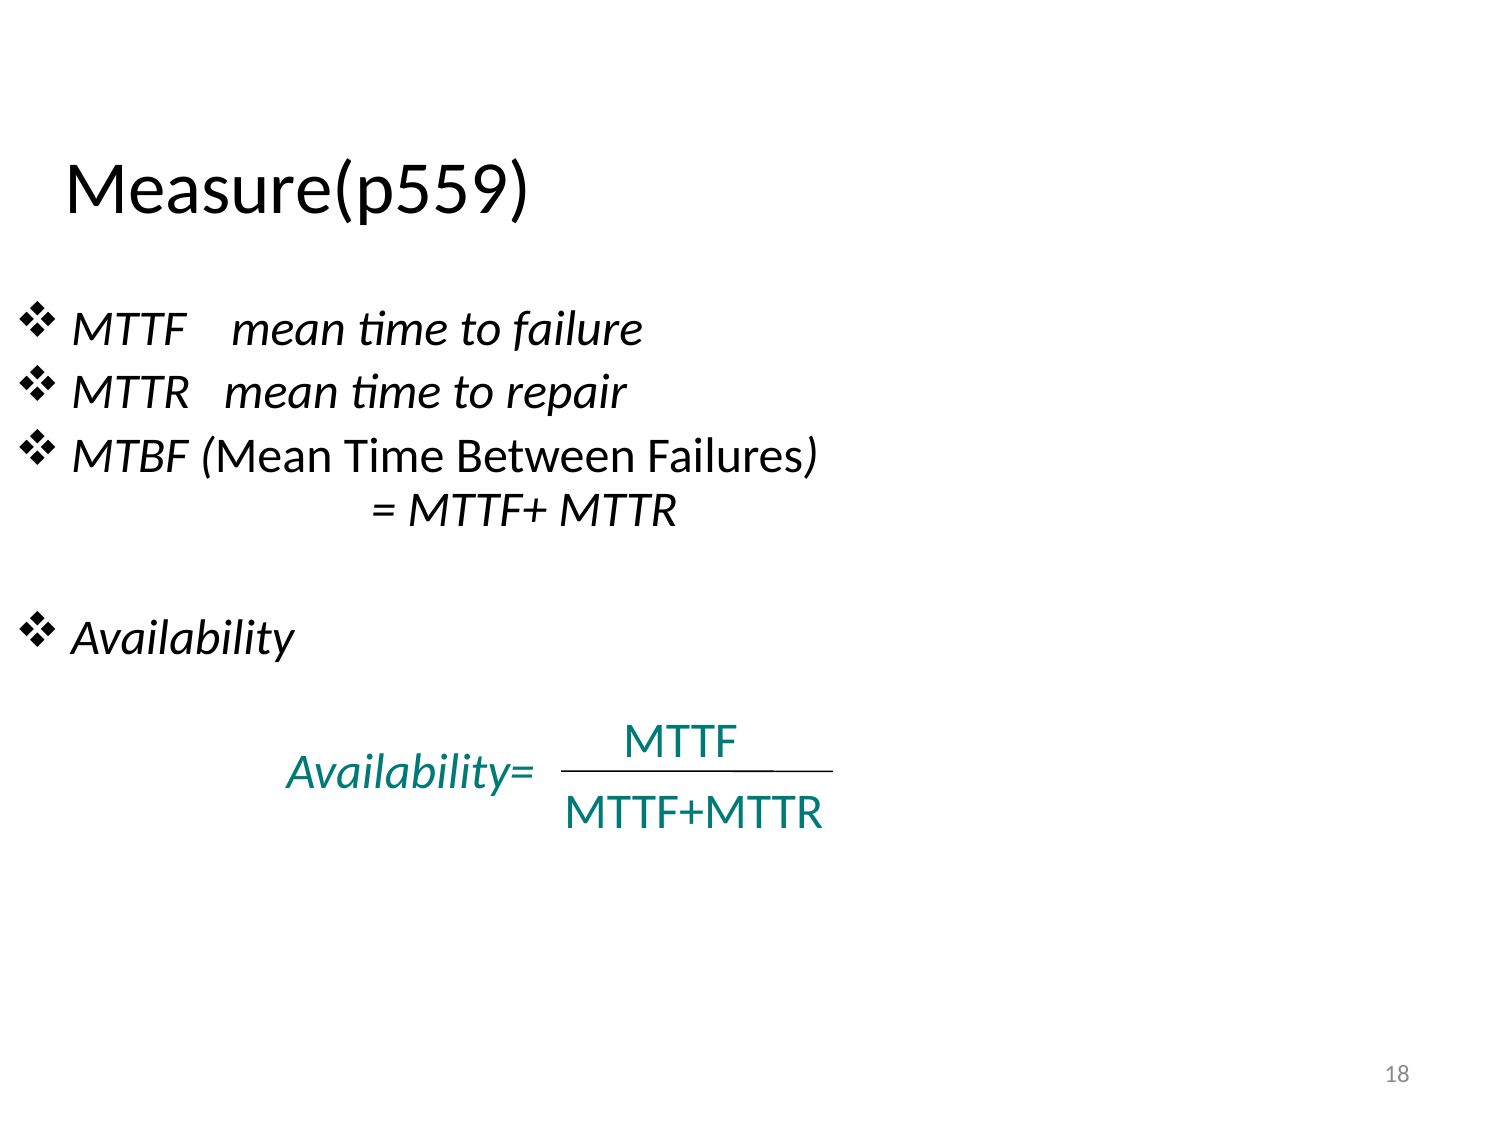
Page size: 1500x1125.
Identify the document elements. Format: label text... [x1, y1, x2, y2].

text_box MTTF mean time to failure MTTR mean time to repair MTBF (Mean Time Between Failures) = MTTF+ MTTR Availability [0, 294, 1418, 952]
text_box Availability= [271, 731, 626, 807]
text_box MTTF [608, 700, 809, 771]
text_box MTTF+MTTR [549, 771, 904, 846]
text_box 18 [1074, 1042, 1425, 1103]
text_box [171, 621, 856, 682]
text_box Measure(p559) [49, 99, 1451, 267]
